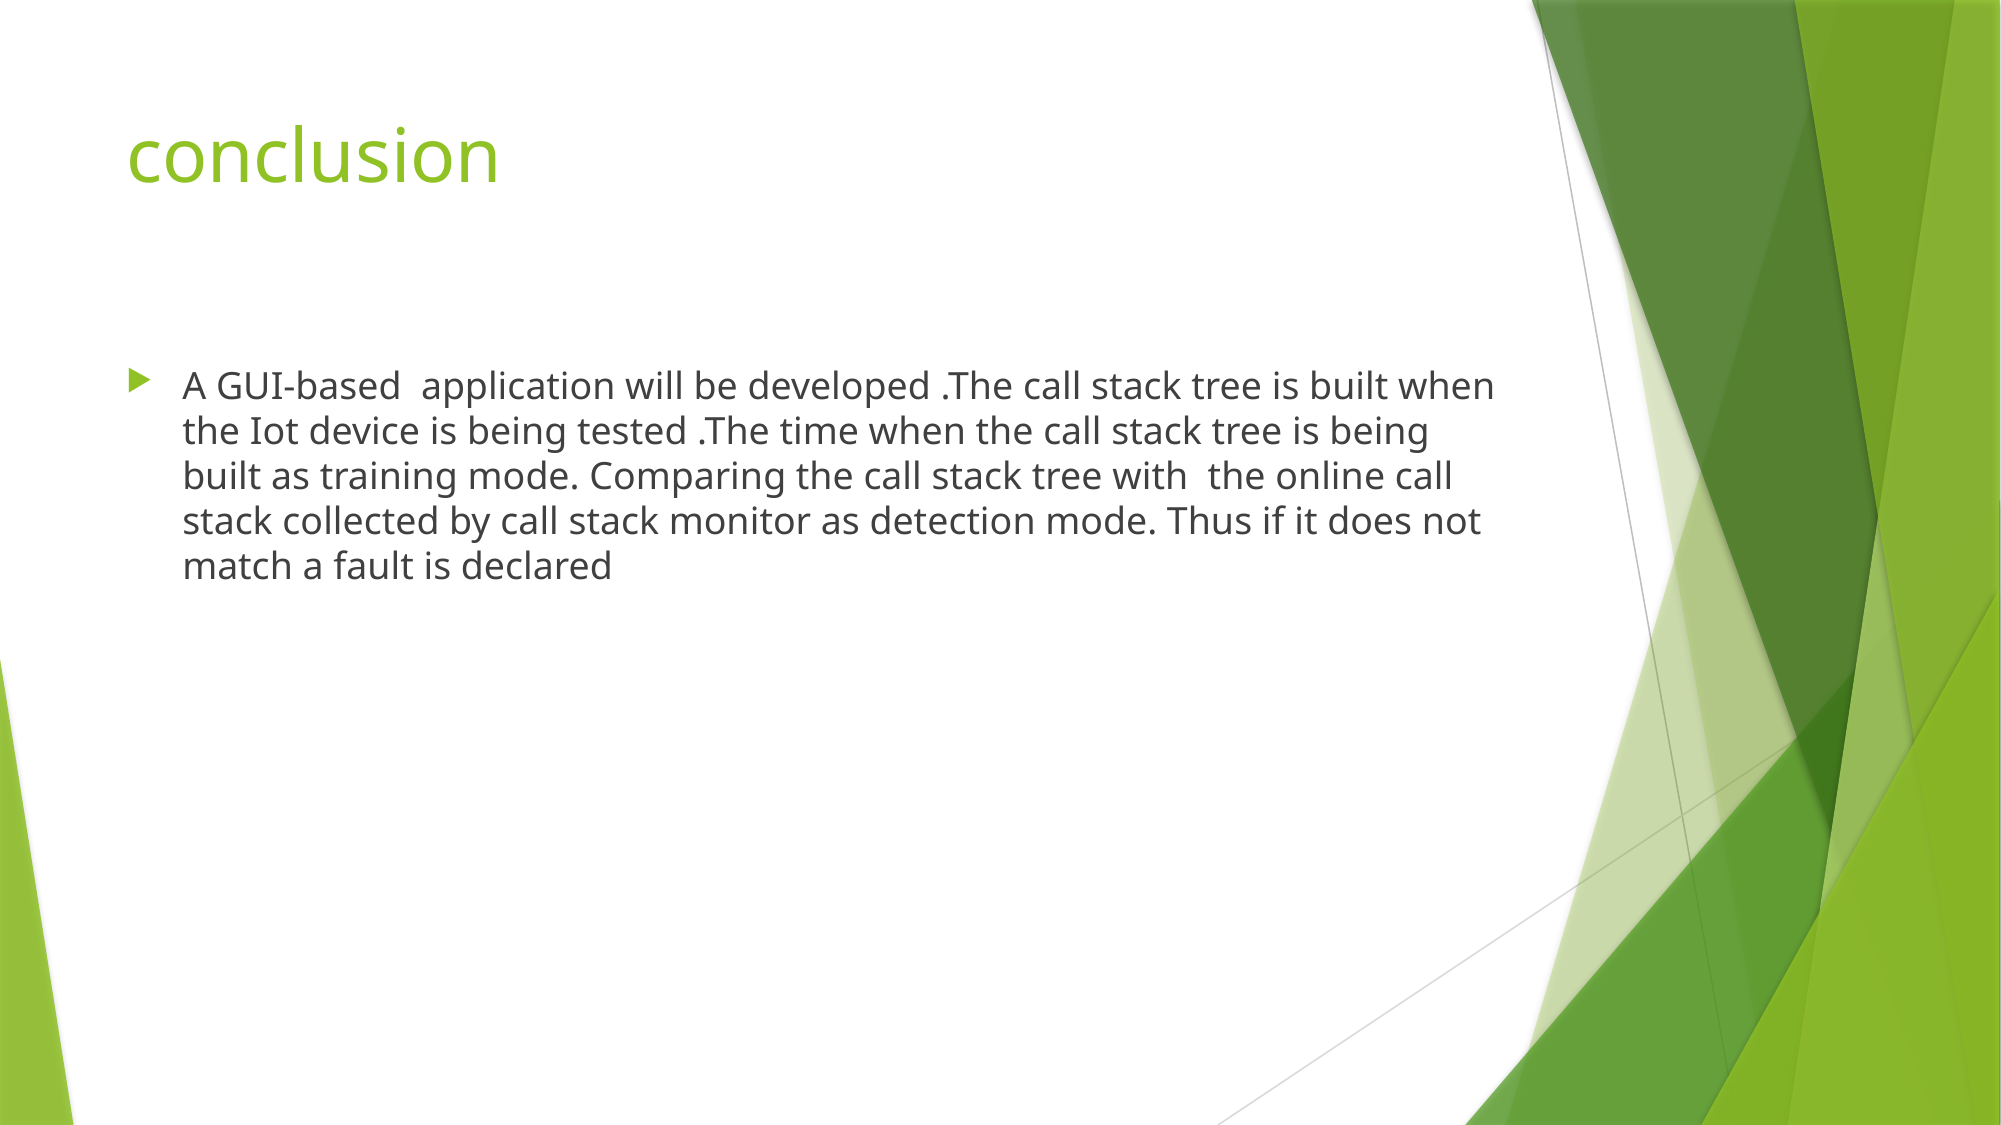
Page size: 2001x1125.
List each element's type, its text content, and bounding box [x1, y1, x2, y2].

title conclusion [111, 99, 1522, 317]
list A GUI-based application will be developed .The call stack tree is built when the Iot device is being tested .The time when the call stack tree is being built as training mode. Comparing the call stack tree with the online call stack collected by call stack monitor as detection mode. Thus if it does not match a fault is declared [111, 354, 1522, 992]
